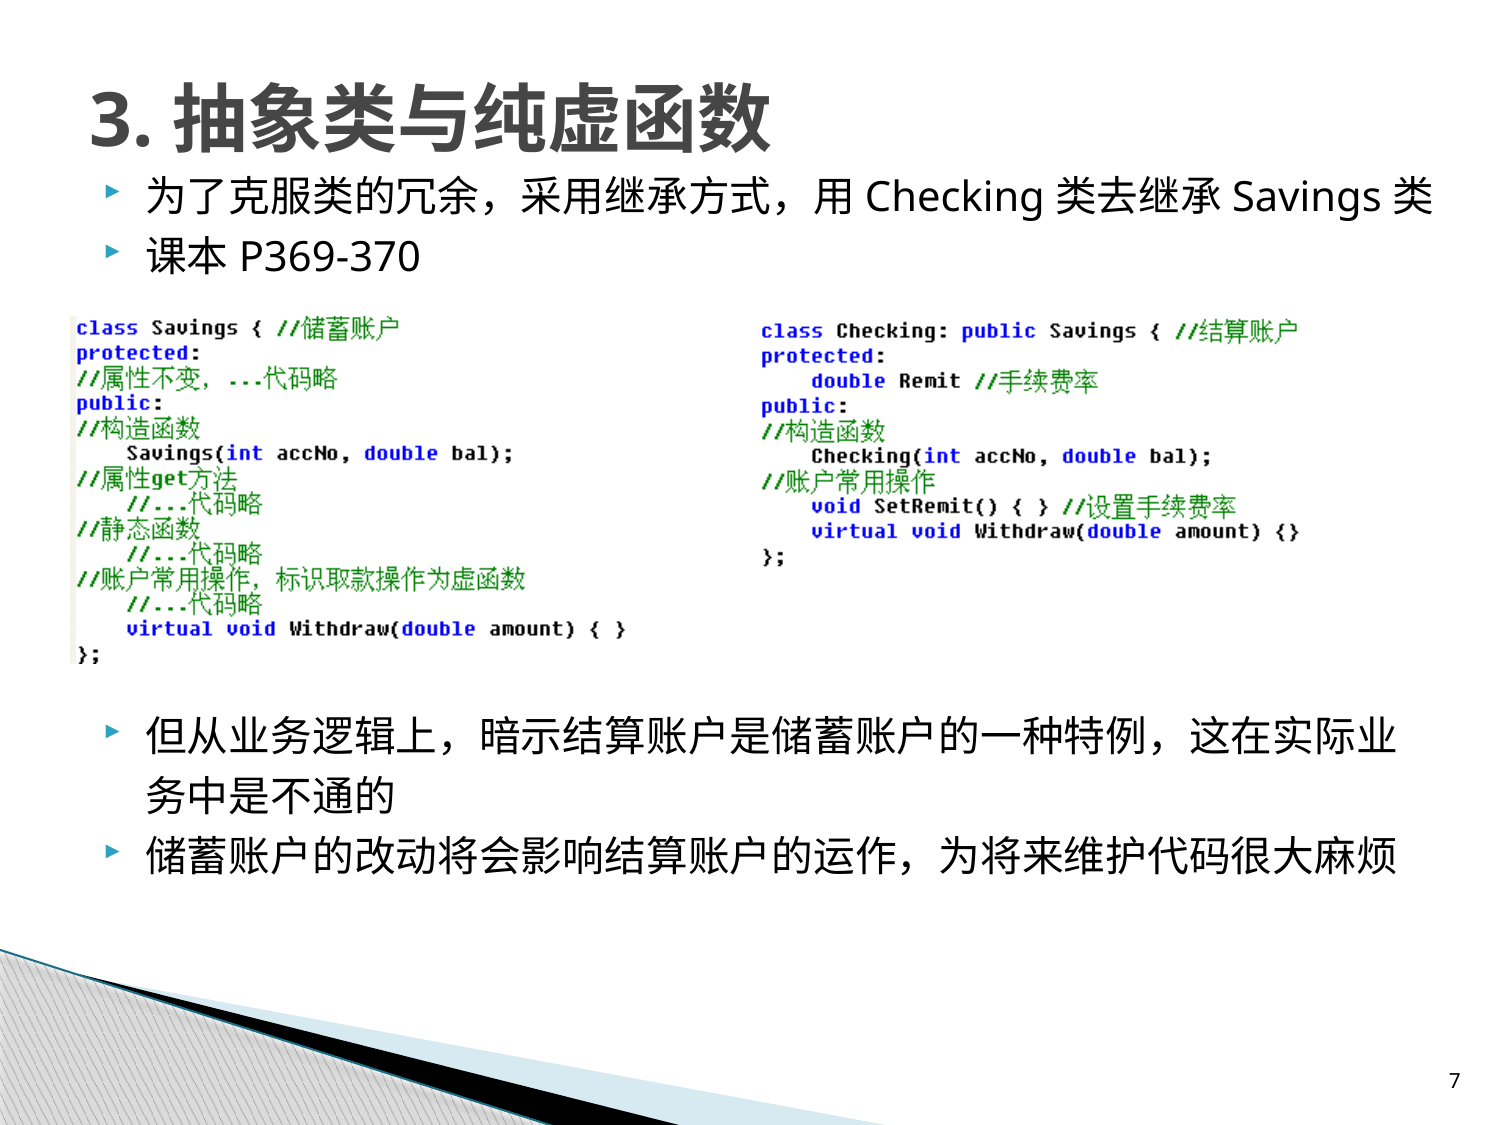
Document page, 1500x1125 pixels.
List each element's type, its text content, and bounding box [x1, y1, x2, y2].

title 3.抽象类与纯虚函数 [75, 45, 1425, 188]
picture [70, 316, 651, 664]
footer 7 [1089, 1042, 1476, 1103]
picture [761, 316, 1322, 569]
list 为了克服类的冗余，采用继承方式，用Checking类去继承Savings类 课本P369-370 但从业务逻辑上，暗示结算账户是储蓄账户的一种特例，这在实际业务中是不通的 储蓄账户的改动将会影响结算账户的运作，为将来维护代码很大麻烦 [70, 152, 1454, 341]
